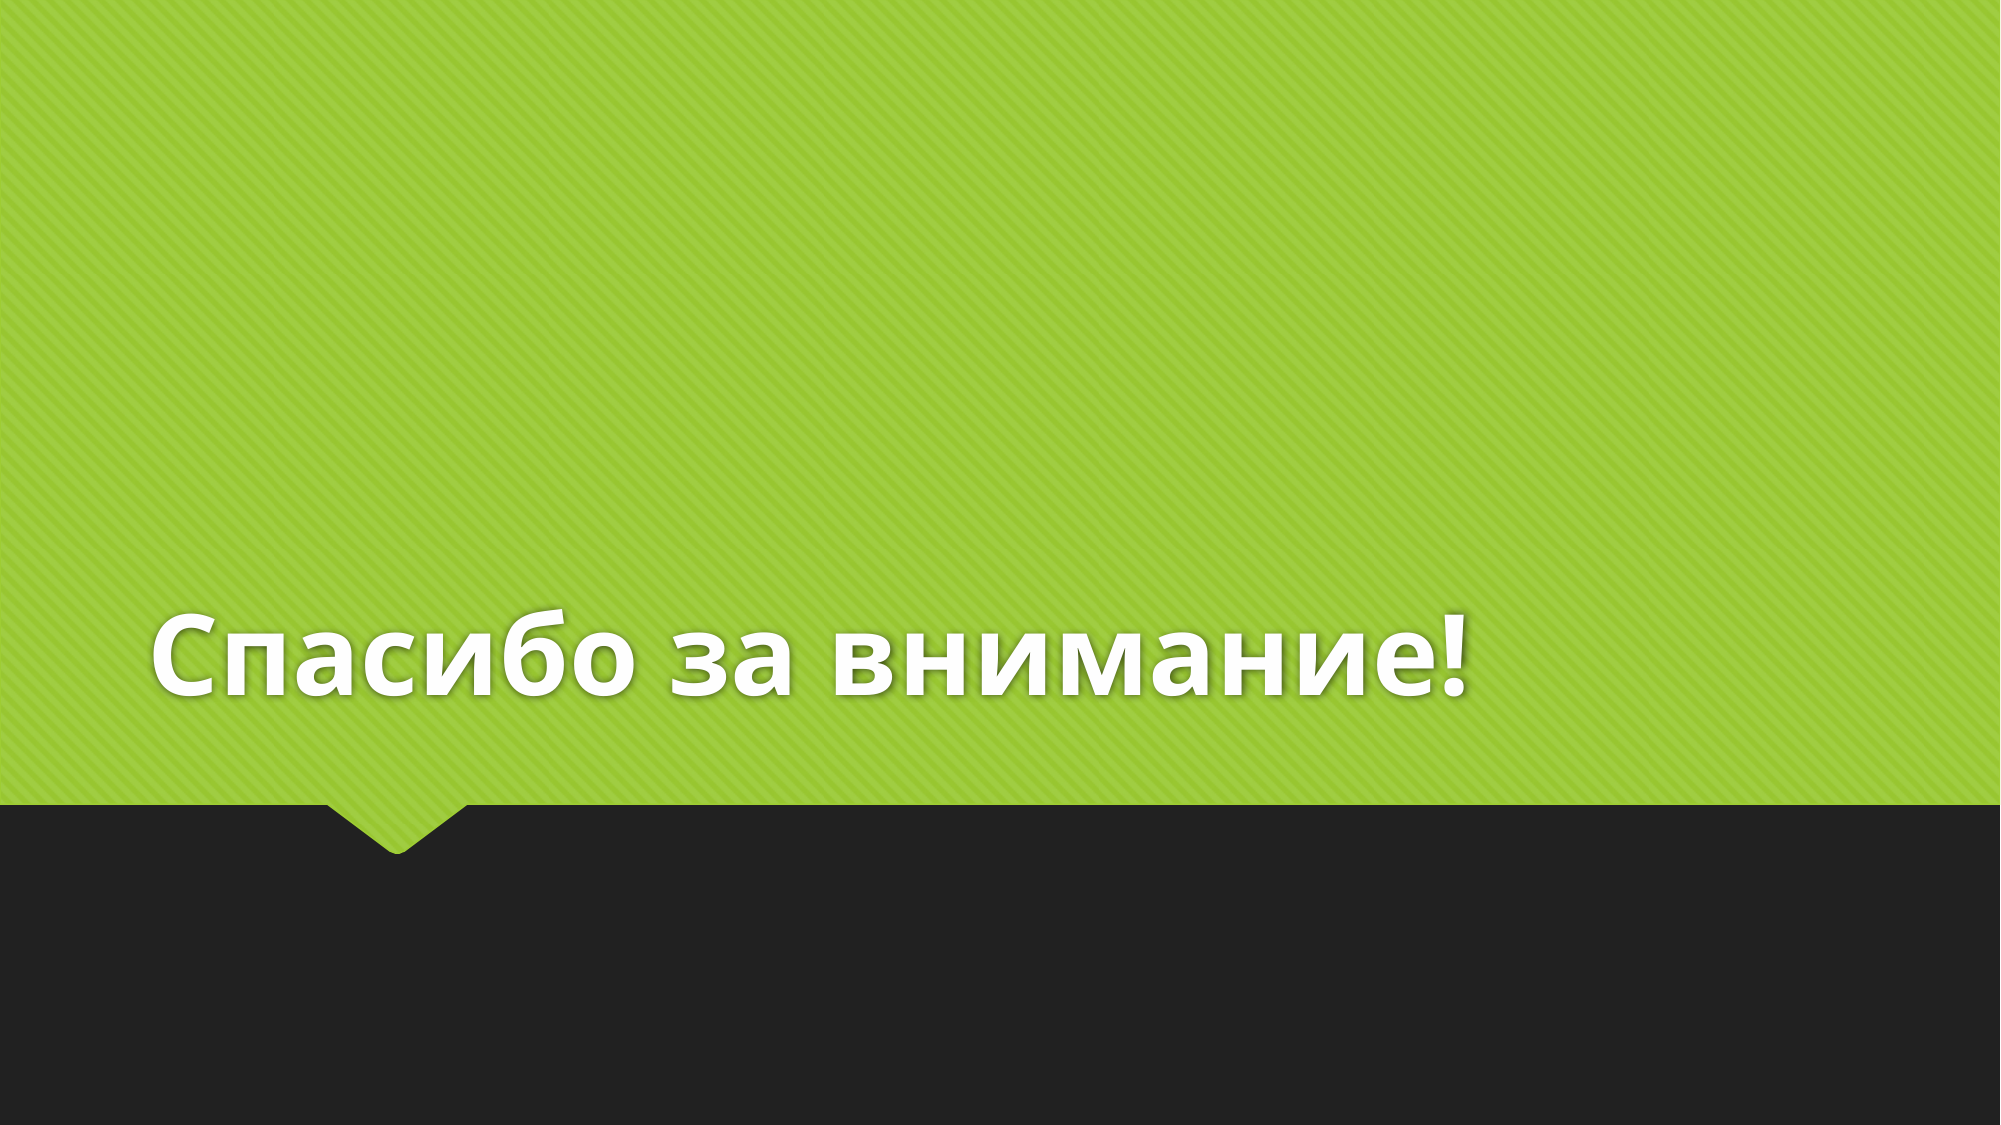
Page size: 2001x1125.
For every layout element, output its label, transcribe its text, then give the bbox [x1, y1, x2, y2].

title Спасибо за внимание! [132, 237, 1868, 726]
